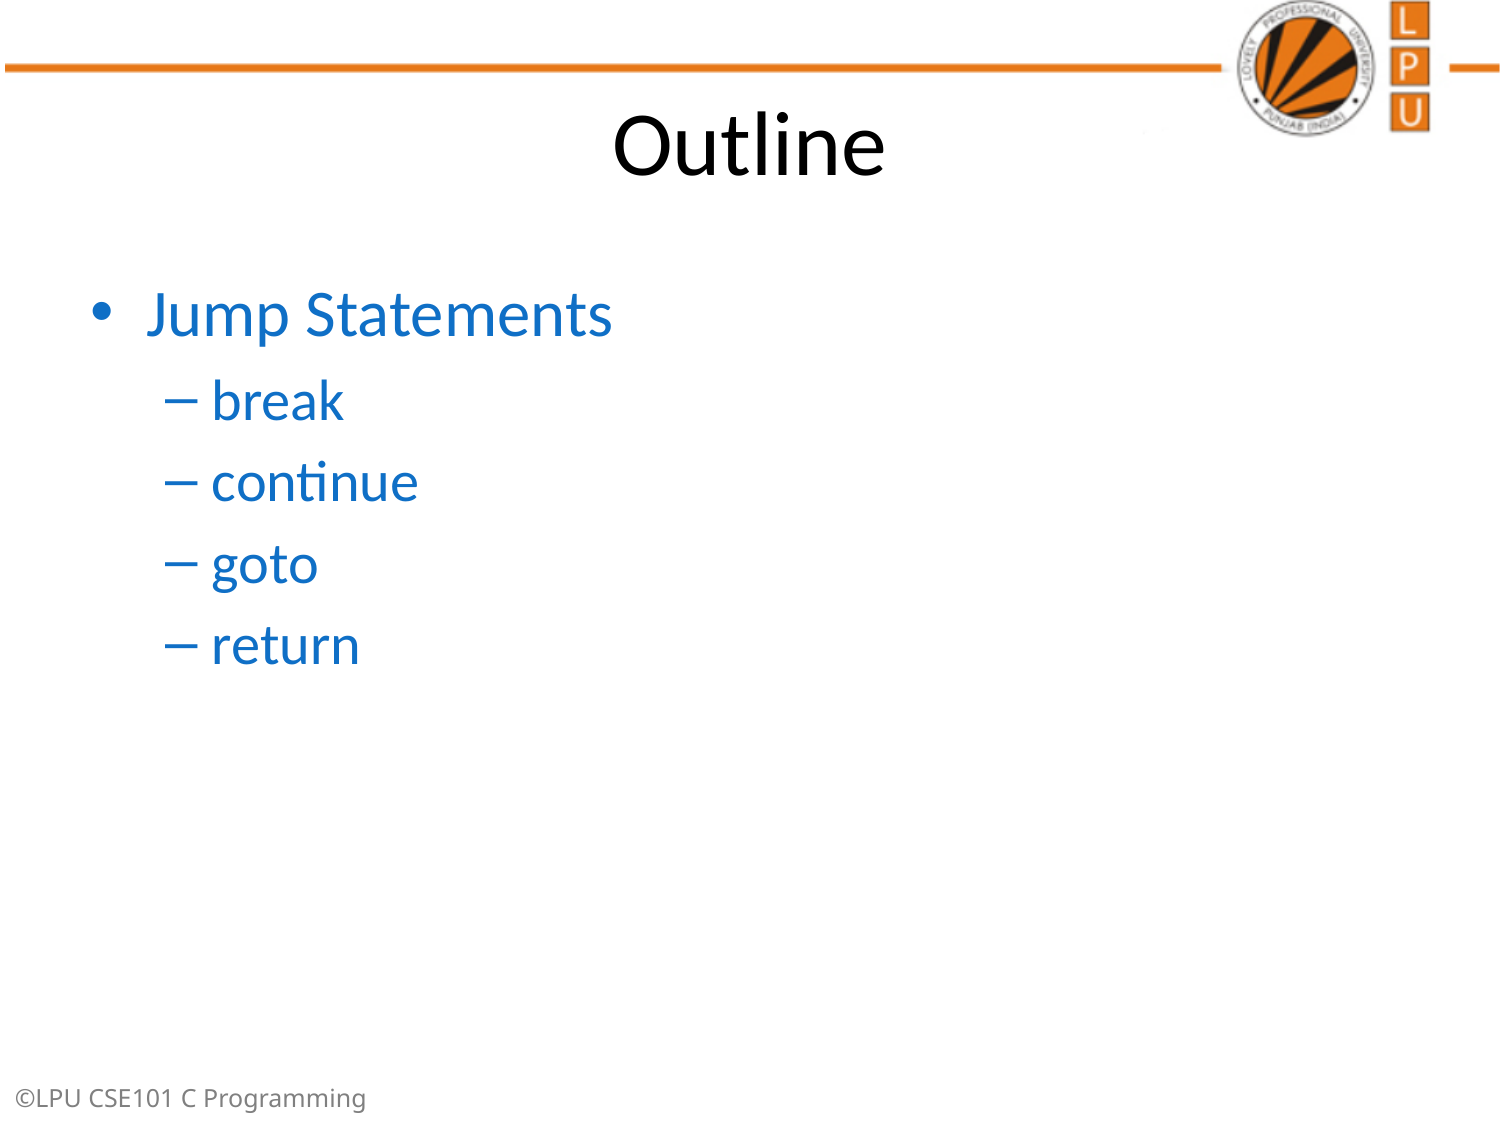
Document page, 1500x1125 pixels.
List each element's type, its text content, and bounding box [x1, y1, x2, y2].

list Jump Statements break continue goto return [75, 262, 1425, 1005]
picture [5, 0, 1500, 155]
title Outline [75, 45, 1425, 233]
